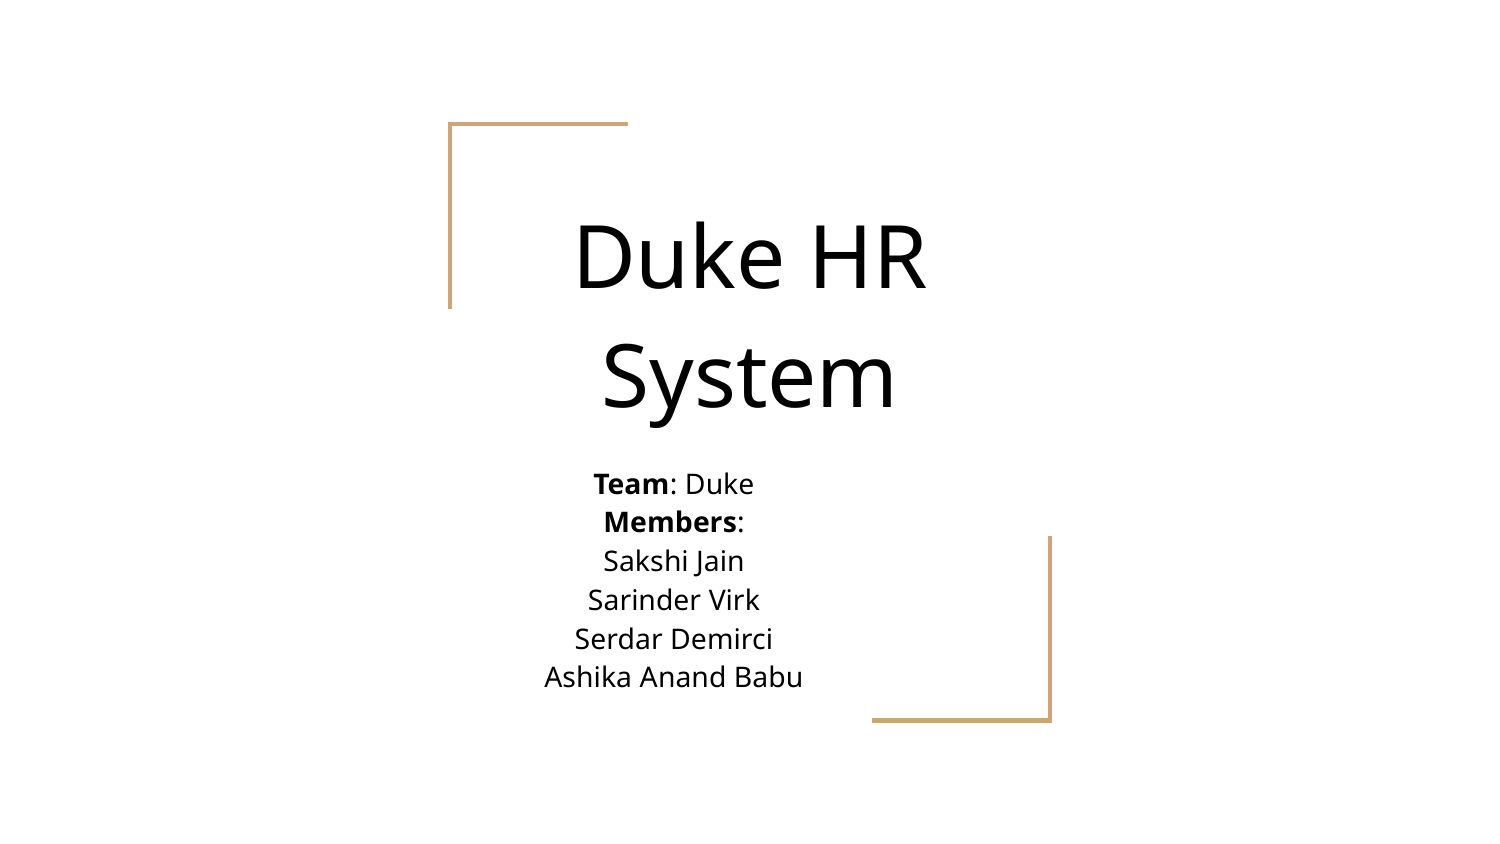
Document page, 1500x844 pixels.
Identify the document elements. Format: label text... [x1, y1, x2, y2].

subtitle Team: Duke Members: Sakshi Jain Sarinder Virk Serdar Demirci Ashika Anand Babu [304, 448, 1044, 714]
title Duke HR System [419, 133, 1081, 449]
